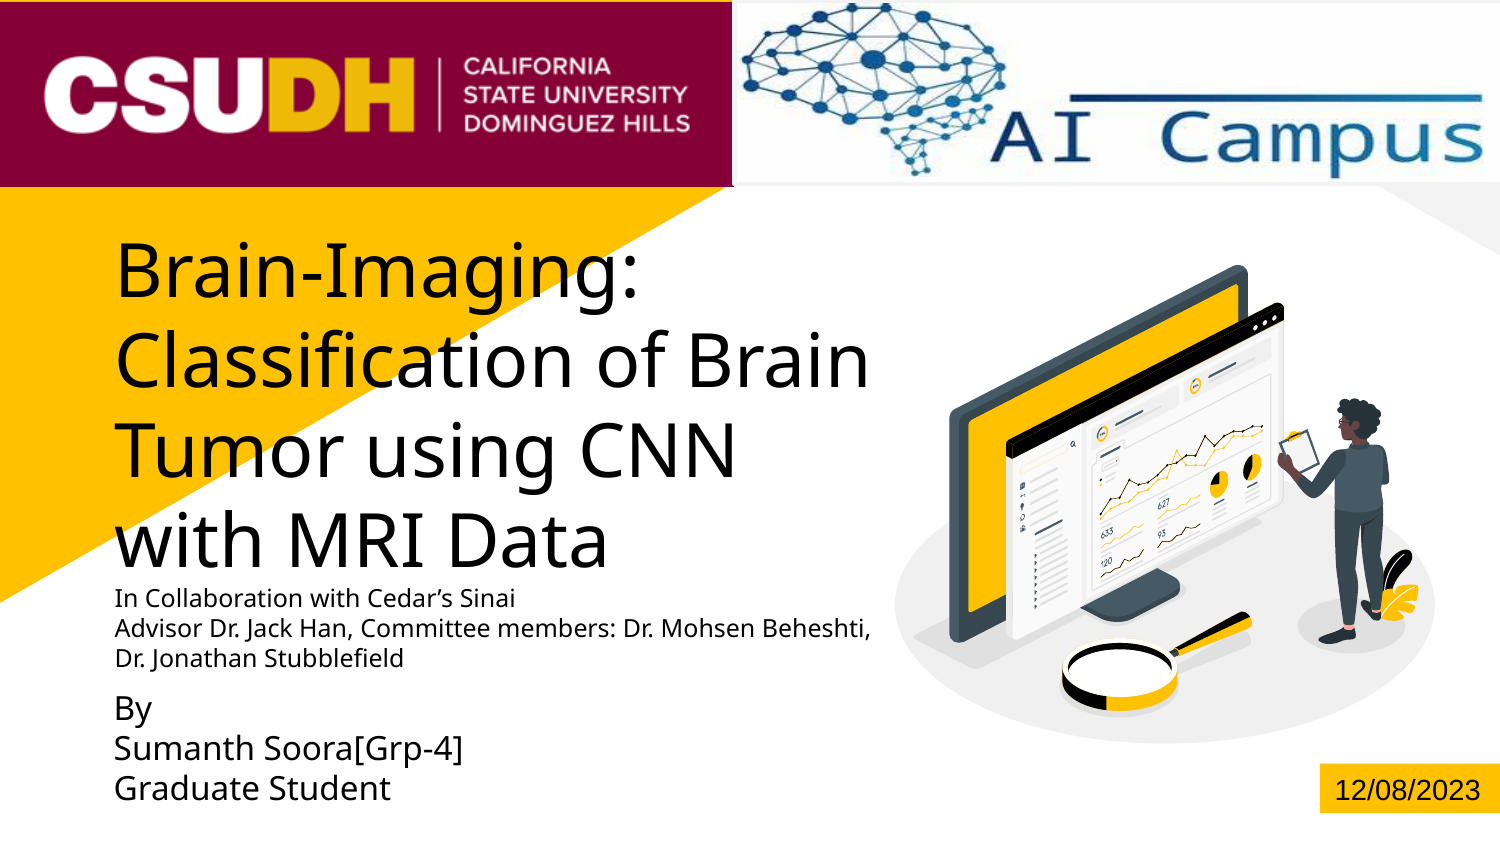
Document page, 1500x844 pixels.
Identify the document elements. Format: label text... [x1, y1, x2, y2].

title Brain-Imaging: Classification of Brain Tumor using CNN with MRI Data In Collaboration with Cedar’s Sinai Advisor Dr. Jack Han, Committee members: Dr. Mohsen Beheshti, Dr. Jonathan Stubblefield [99, 207, 893, 769]
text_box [894, 264, 1436, 744]
subtitle By Sumanth Soora[Grp-4] Graduate Student [98, 715, 492, 823]
text_box 12/08/2023 [1319, 763, 1500, 814]
picture [736, 2, 1500, 183]
picture [0, 2, 734, 187]
